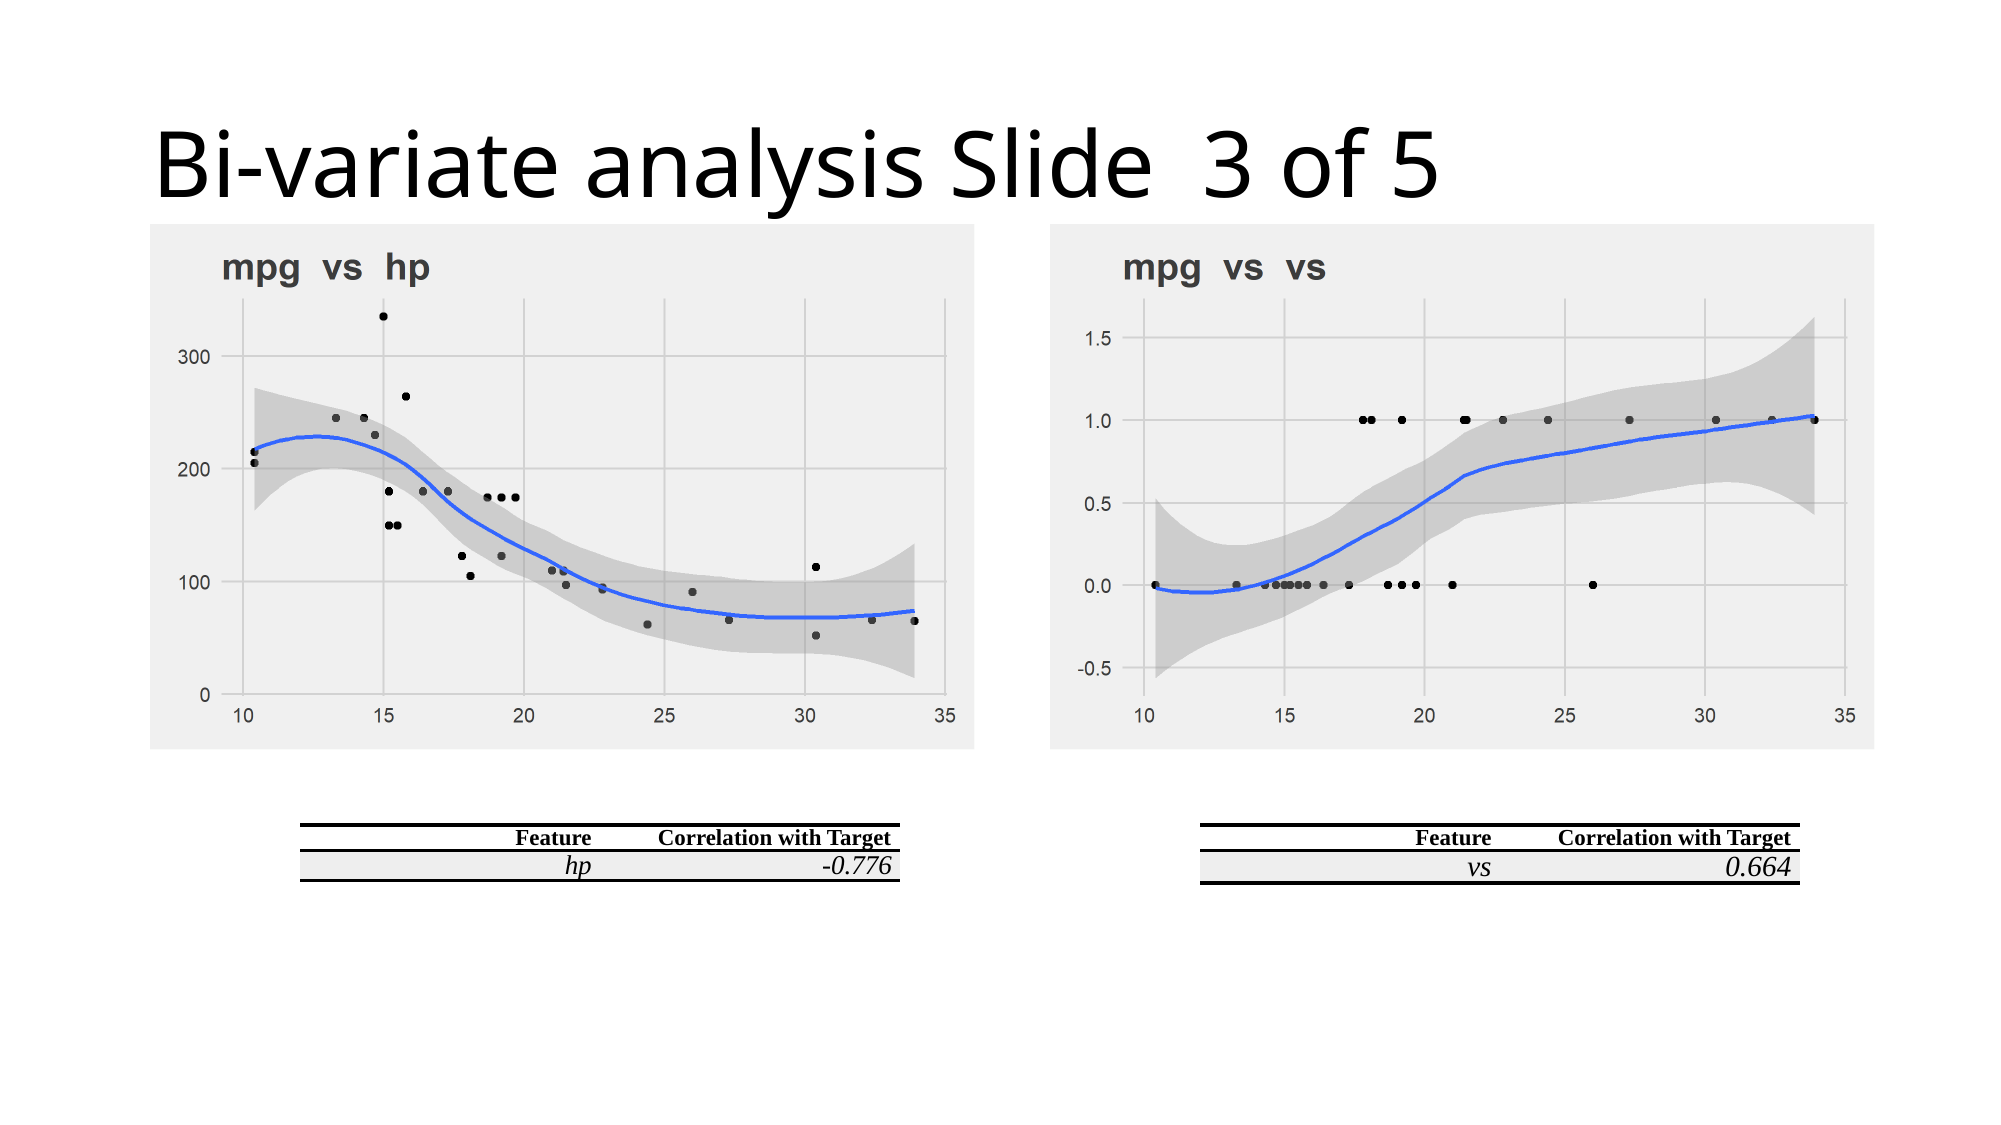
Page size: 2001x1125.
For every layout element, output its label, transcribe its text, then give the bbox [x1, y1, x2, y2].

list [149, 224, 975, 750]
table_cell vs [1200, 852, 1500, 881]
table_cell hp [300, 852, 600, 879]
table_header Feature [1200, 827, 1500, 849]
table_header Correlation with Target [1500, 827, 1800, 849]
table_cell -0.776 [600, 852, 900, 879]
table_header Correlation with Target [600, 827, 900, 849]
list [1049, 224, 1875, 750]
table_cell 0.664 [1500, 852, 1800, 881]
title Bi-variate analysis Slide 3 of 5 [137, 59, 1863, 277]
table_header Feature [300, 827, 600, 849]
